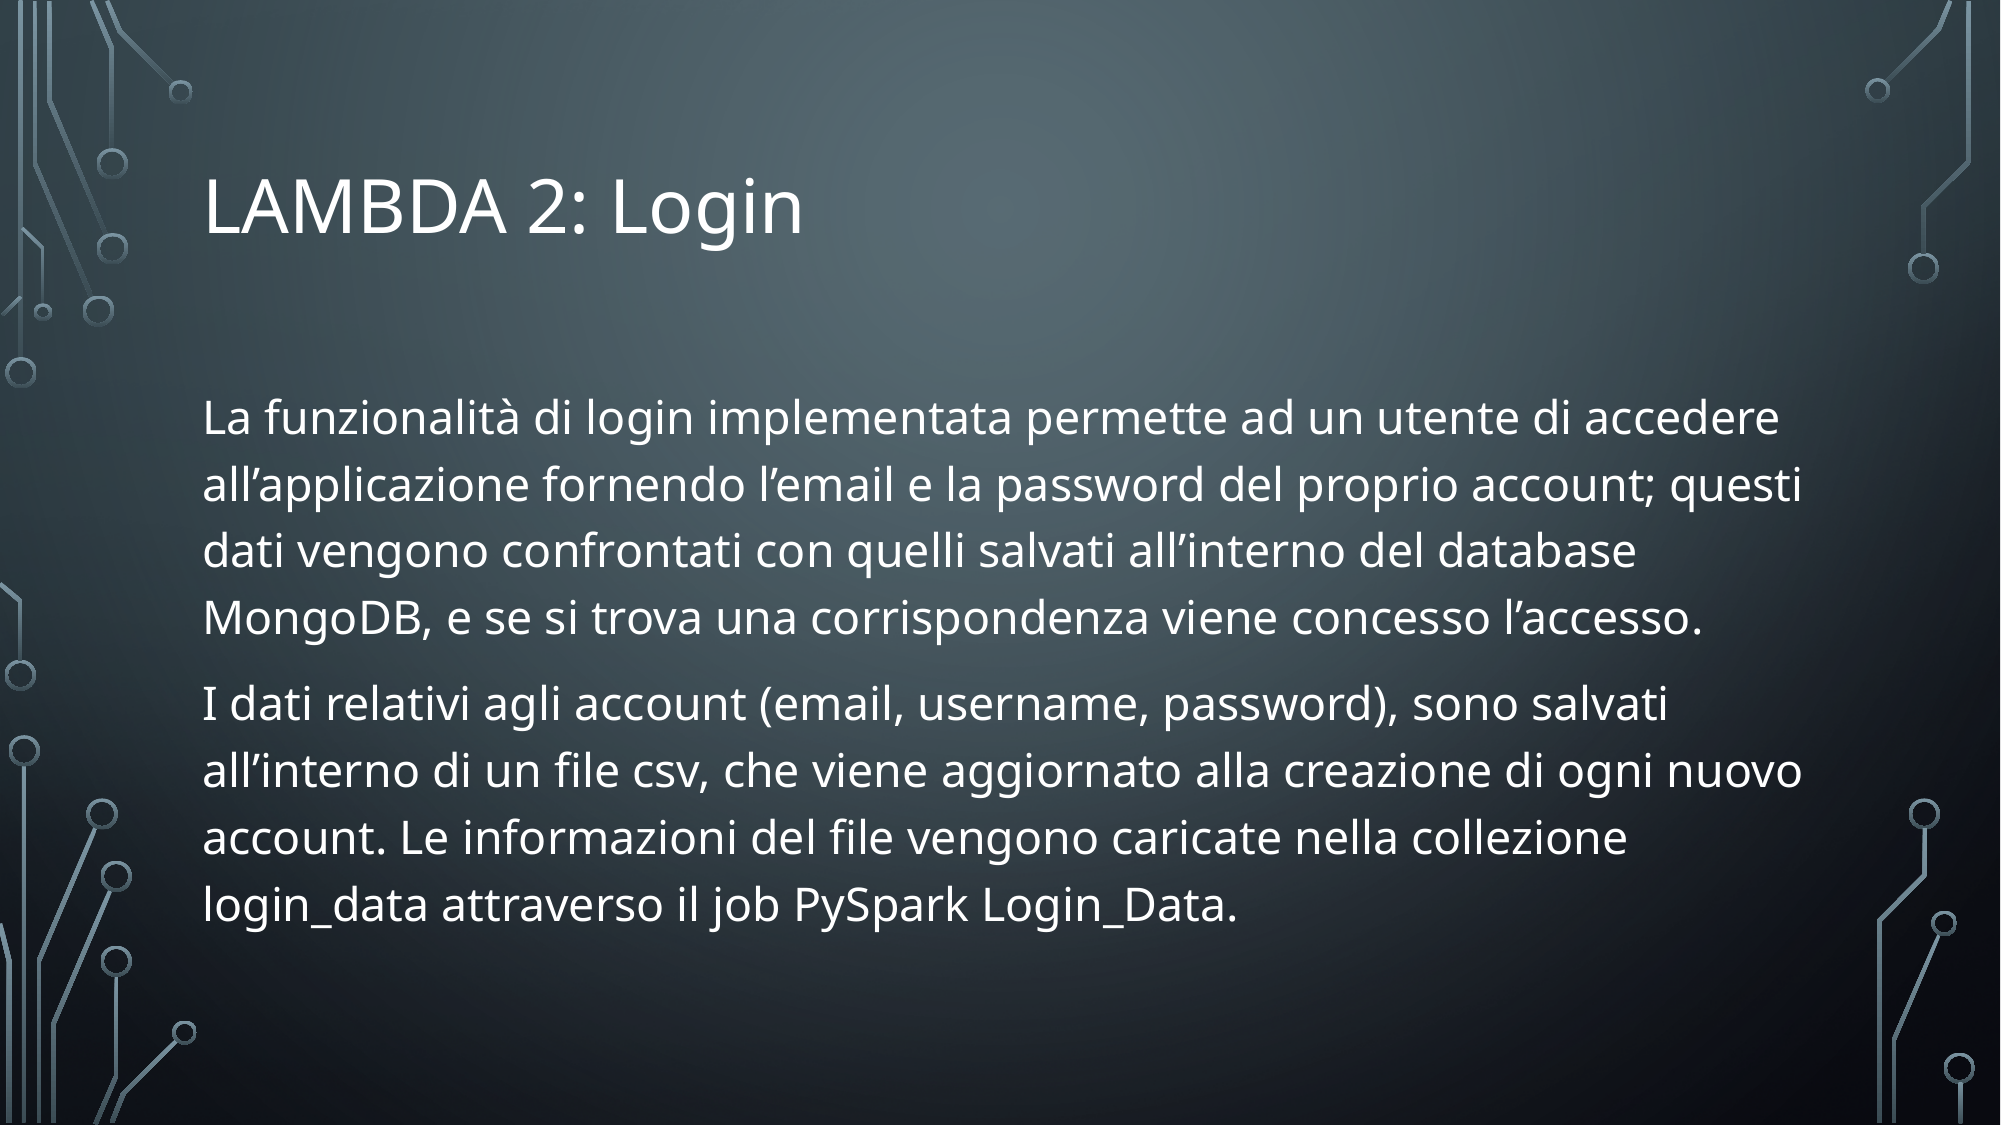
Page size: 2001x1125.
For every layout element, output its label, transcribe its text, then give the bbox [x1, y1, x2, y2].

title LAMBDA 2: Login [187, 88, 1813, 331]
list La funzionalità di login implementata permette ad un utente di accedere all’applicazione fornendo l’email e la password del proprio account; questi dati vengono confrontati con quelli salvati all’interno del database MongoDB, e se si trova una corrispondenza viene concesso l’accesso. I dati relativi agli account (email, username, password), sono salvati all’interno di un file csv, che viene aggiornato alla creazione di ogni nuovo account. Le informazioni del file vengono caricate nella collezione login_data attraverso il job PySpark Login_Data. [187, 369, 1860, 950]
